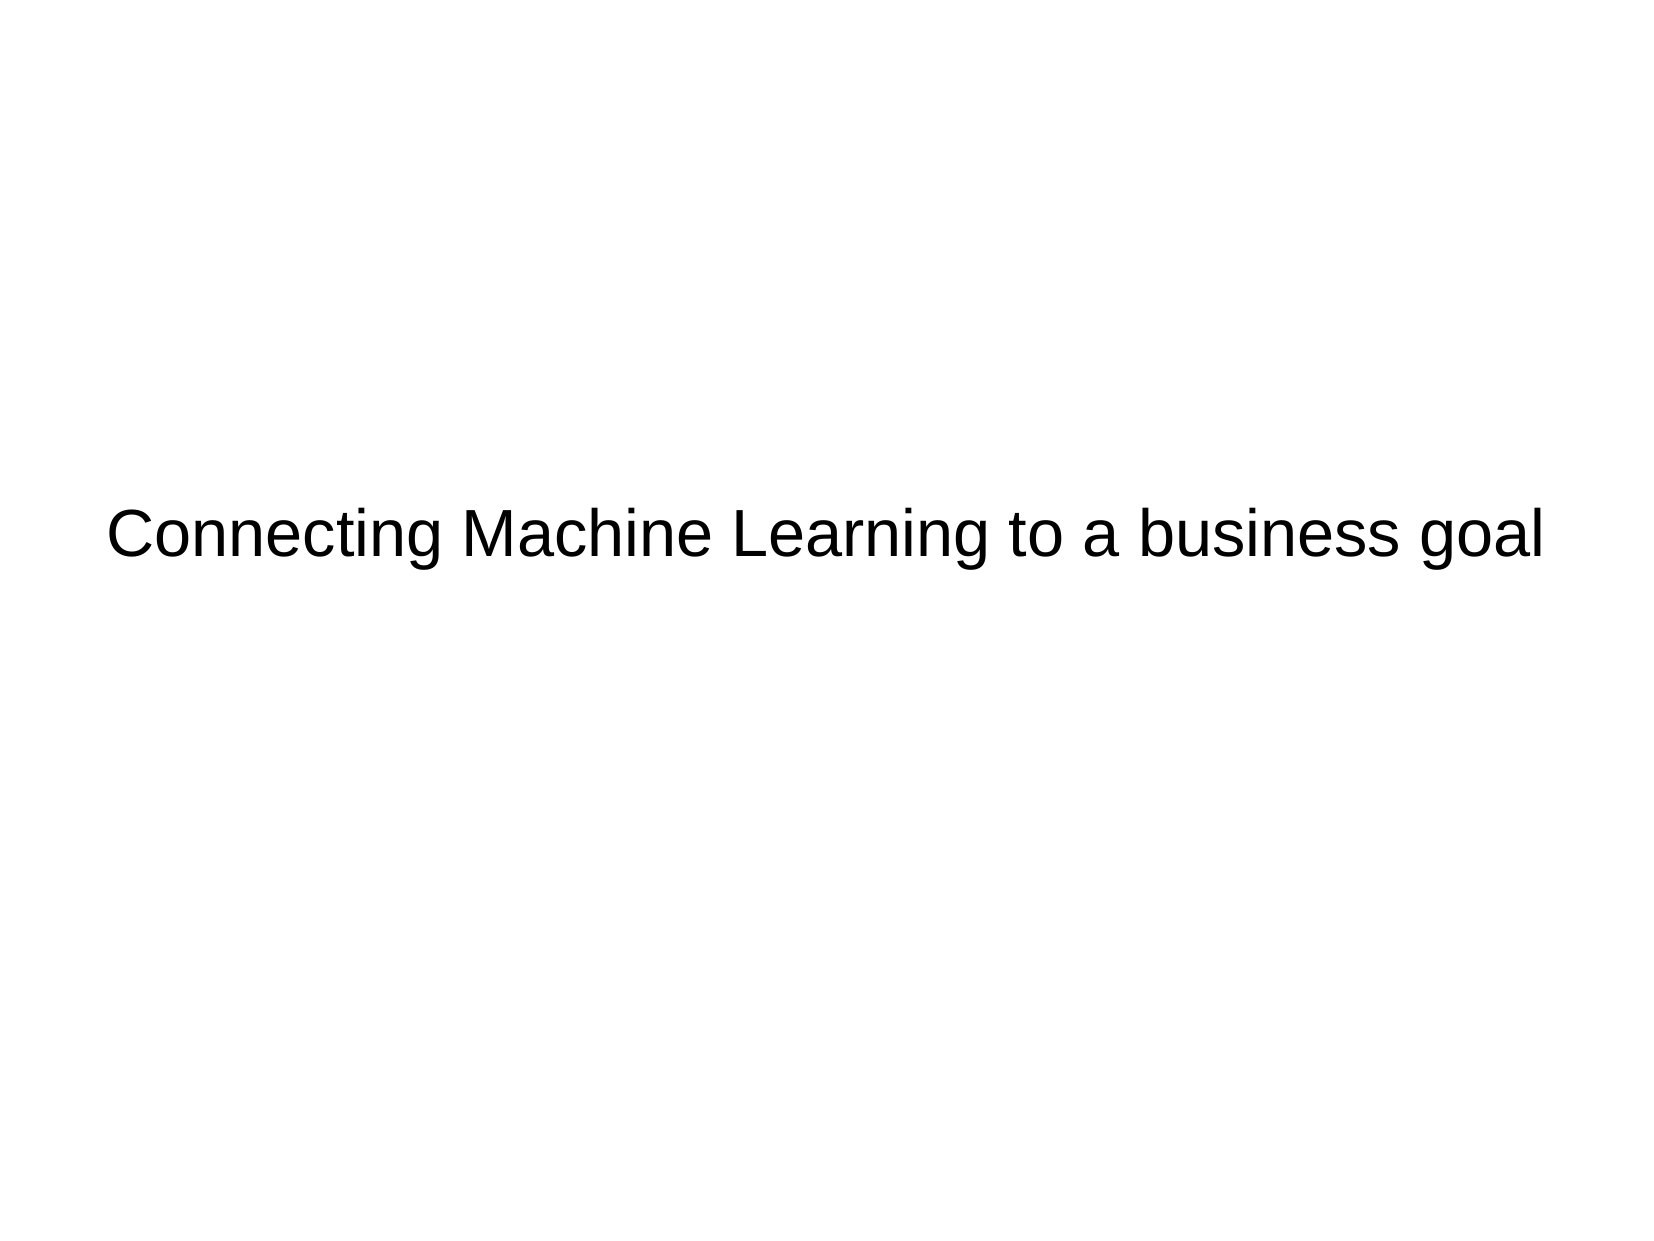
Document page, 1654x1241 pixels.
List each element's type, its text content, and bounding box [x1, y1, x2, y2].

text_box Connecting Machine Learning to a business goal [82, 49, 1571, 1010]
